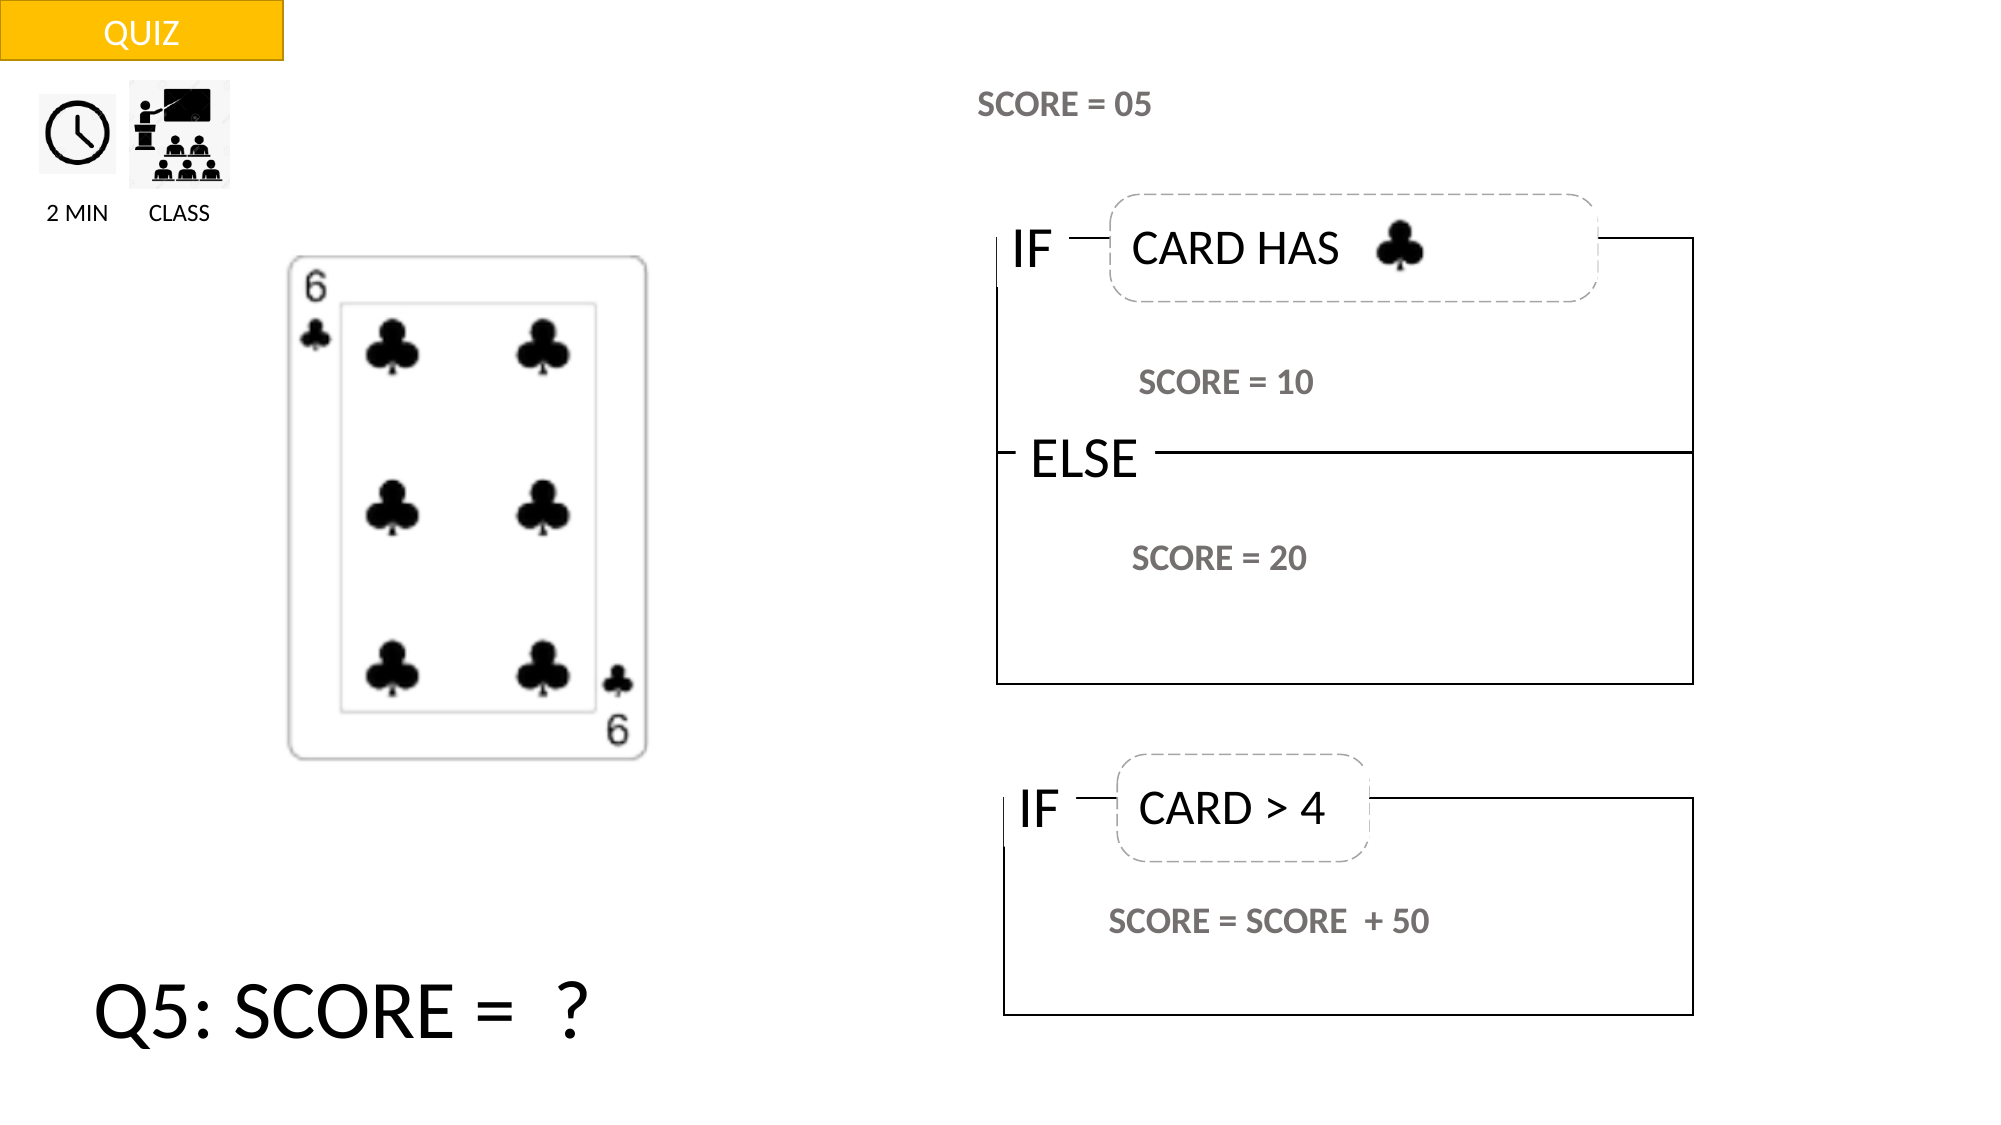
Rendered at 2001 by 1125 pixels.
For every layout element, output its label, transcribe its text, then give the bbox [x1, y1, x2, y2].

text_box [996, 238, 1693, 452]
text_box [1110, 194, 1596, 302]
picture [1365, 216, 1443, 280]
text_box IF [996, 201, 1069, 287]
picture [263, 237, 663, 773]
text_box [996, 452, 1693, 685]
text_box ELSE [1015, 411, 1156, 497]
text_box CLASS [133, 196, 226, 234]
picture [129, 79, 230, 189]
text_box [1003, 798, 1693, 1015]
text_box IF [1003, 761, 1077, 847]
text_box 2 MIN [30, 188, 124, 234]
text_box SCORE = 10 [1123, 349, 1330, 410]
text_box SCORE = 20 [1116, 525, 1323, 586]
text_box CARD HAS [1116, 206, 1598, 282]
text_box [1117, 754, 1368, 862]
text_box CARD > 4 [1123, 766, 1369, 842]
picture [39, 94, 116, 175]
text_box SCORE = 05 [962, 71, 1179, 132]
text_box Q5: SCORE = ? [79, 947, 613, 1063]
text_box SCORE = SCORE + 50 [1093, 888, 1449, 949]
text_box QUIZ [0, 0, 283, 60]
